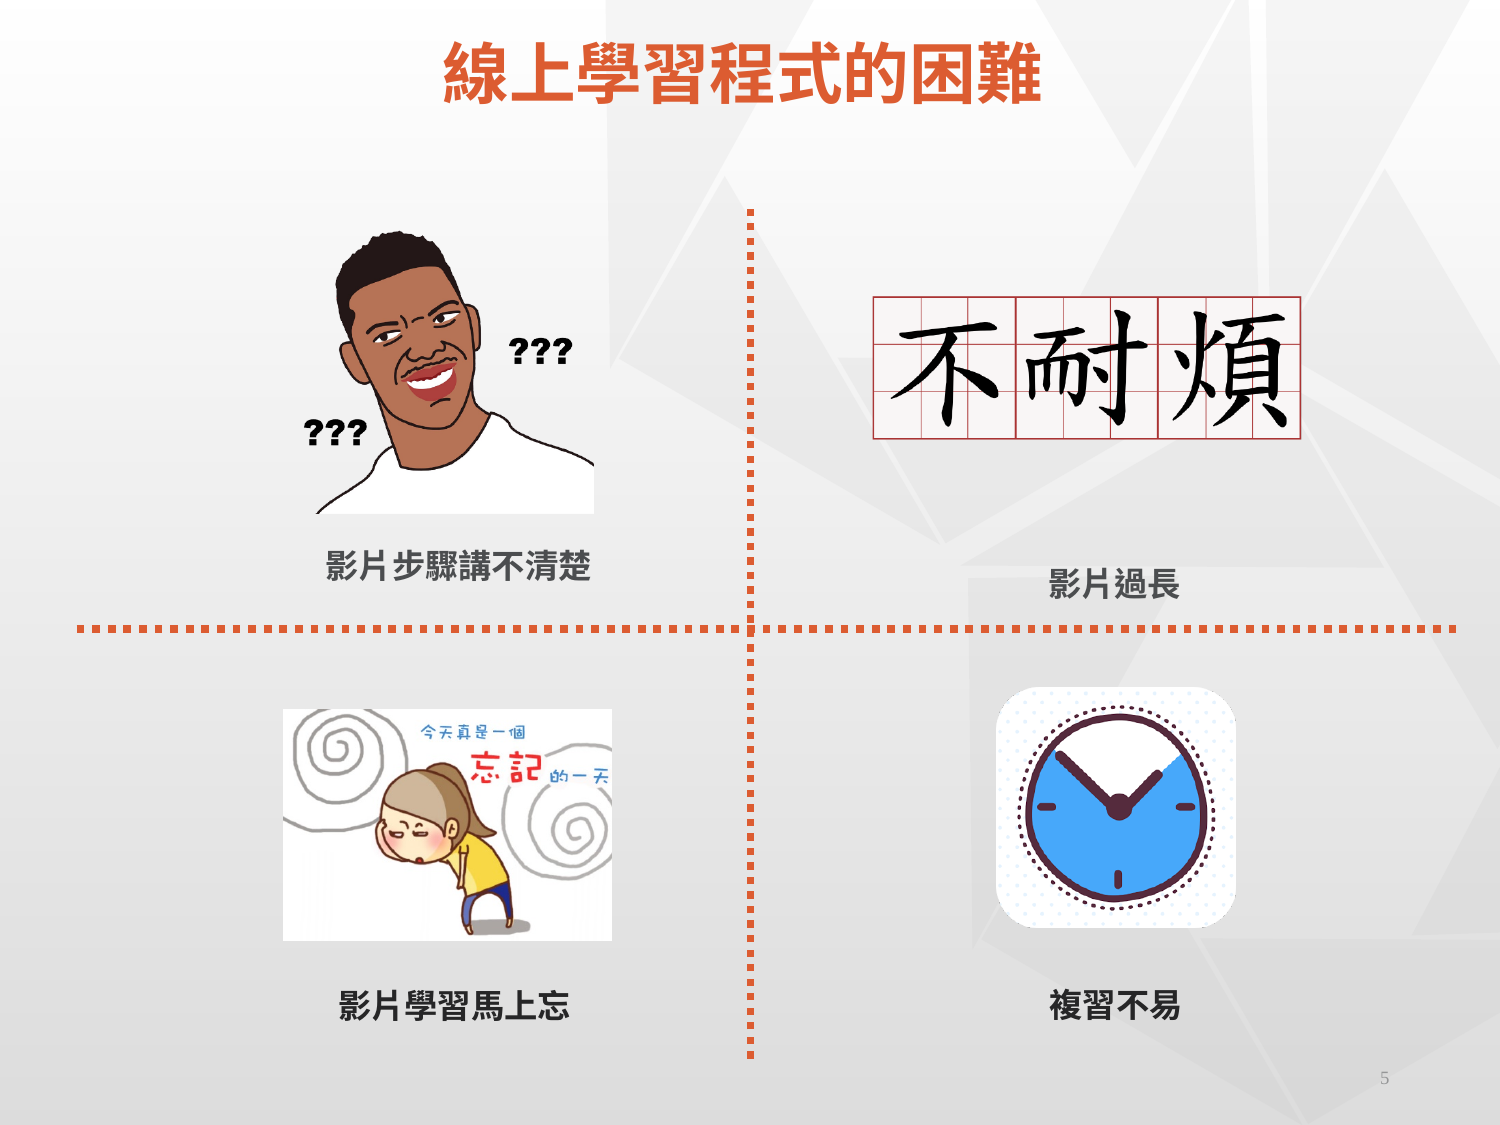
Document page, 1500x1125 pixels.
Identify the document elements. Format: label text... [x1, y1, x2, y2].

picture [301, 221, 594, 514]
picture [865, 145, 1310, 590]
slide_number 5 [1067, 1046, 1405, 1107]
text_box 影片學習馬上忘 [323, 977, 594, 1033]
text_box 複習不易 [981, 977, 1252, 1032]
text_box 影片過長 [1033, 590, 1199, 611]
picture [996, 687, 1236, 928]
title 線上學習程式的困難 [76, 11, 1425, 143]
picture [283, 709, 612, 941]
text_box 影片步驟講不清楚 [310, 526, 622, 593]
